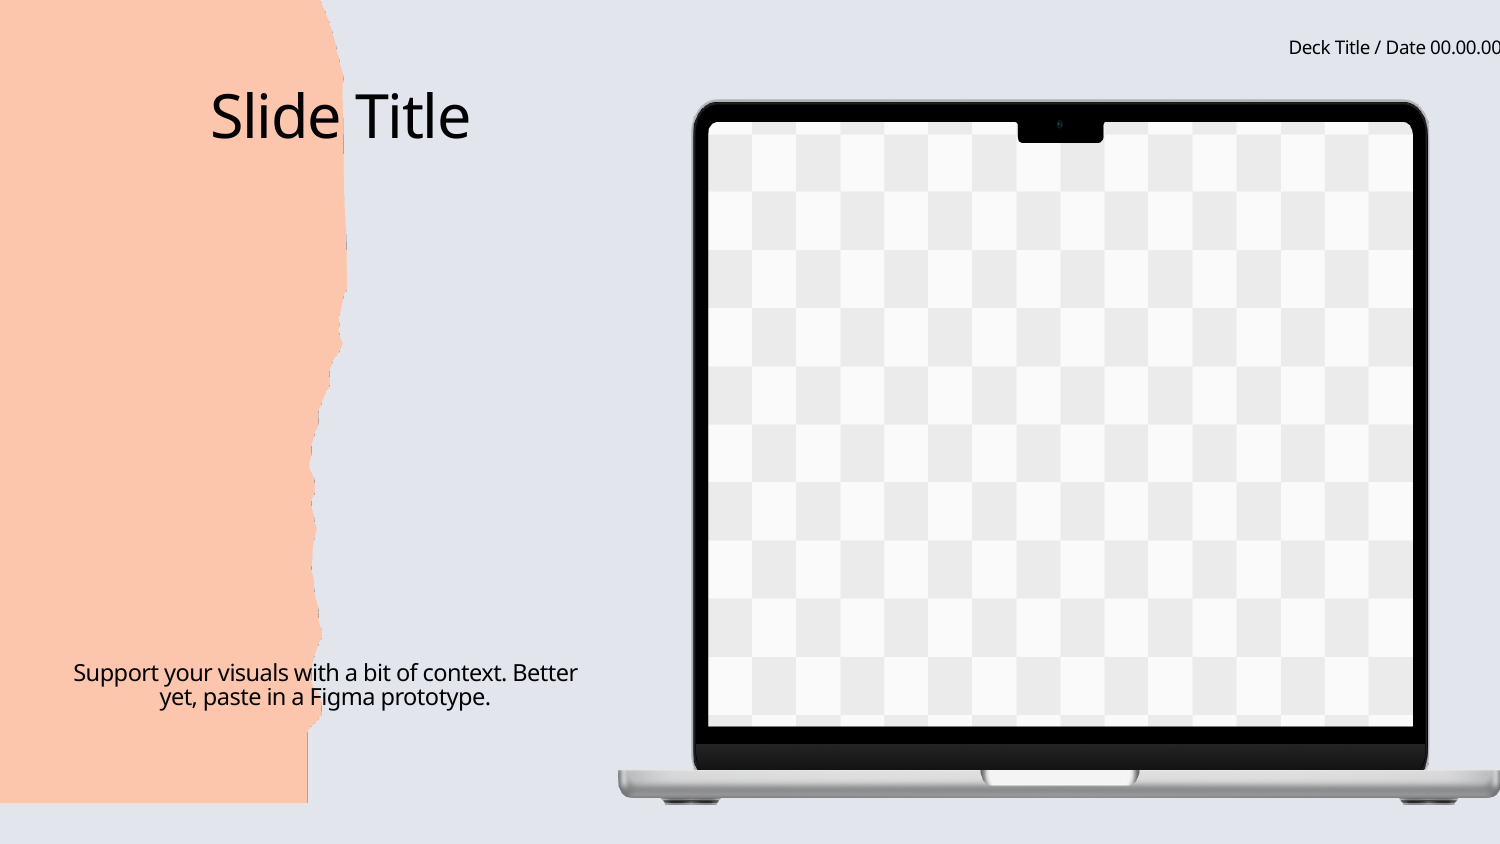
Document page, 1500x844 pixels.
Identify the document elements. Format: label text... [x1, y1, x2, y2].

picture [618, 99, 1500, 805]
text_box Support your visuals with a bit of context. Better yet, paste in a Figma prototype. [347, 649, 596, 723]
text_box Deck Title / Date 00.00.00 [1157, 35, 1500, 59]
picture [0, 0, 347, 805]
text_box Slide Title [347, 82, 587, 151]
